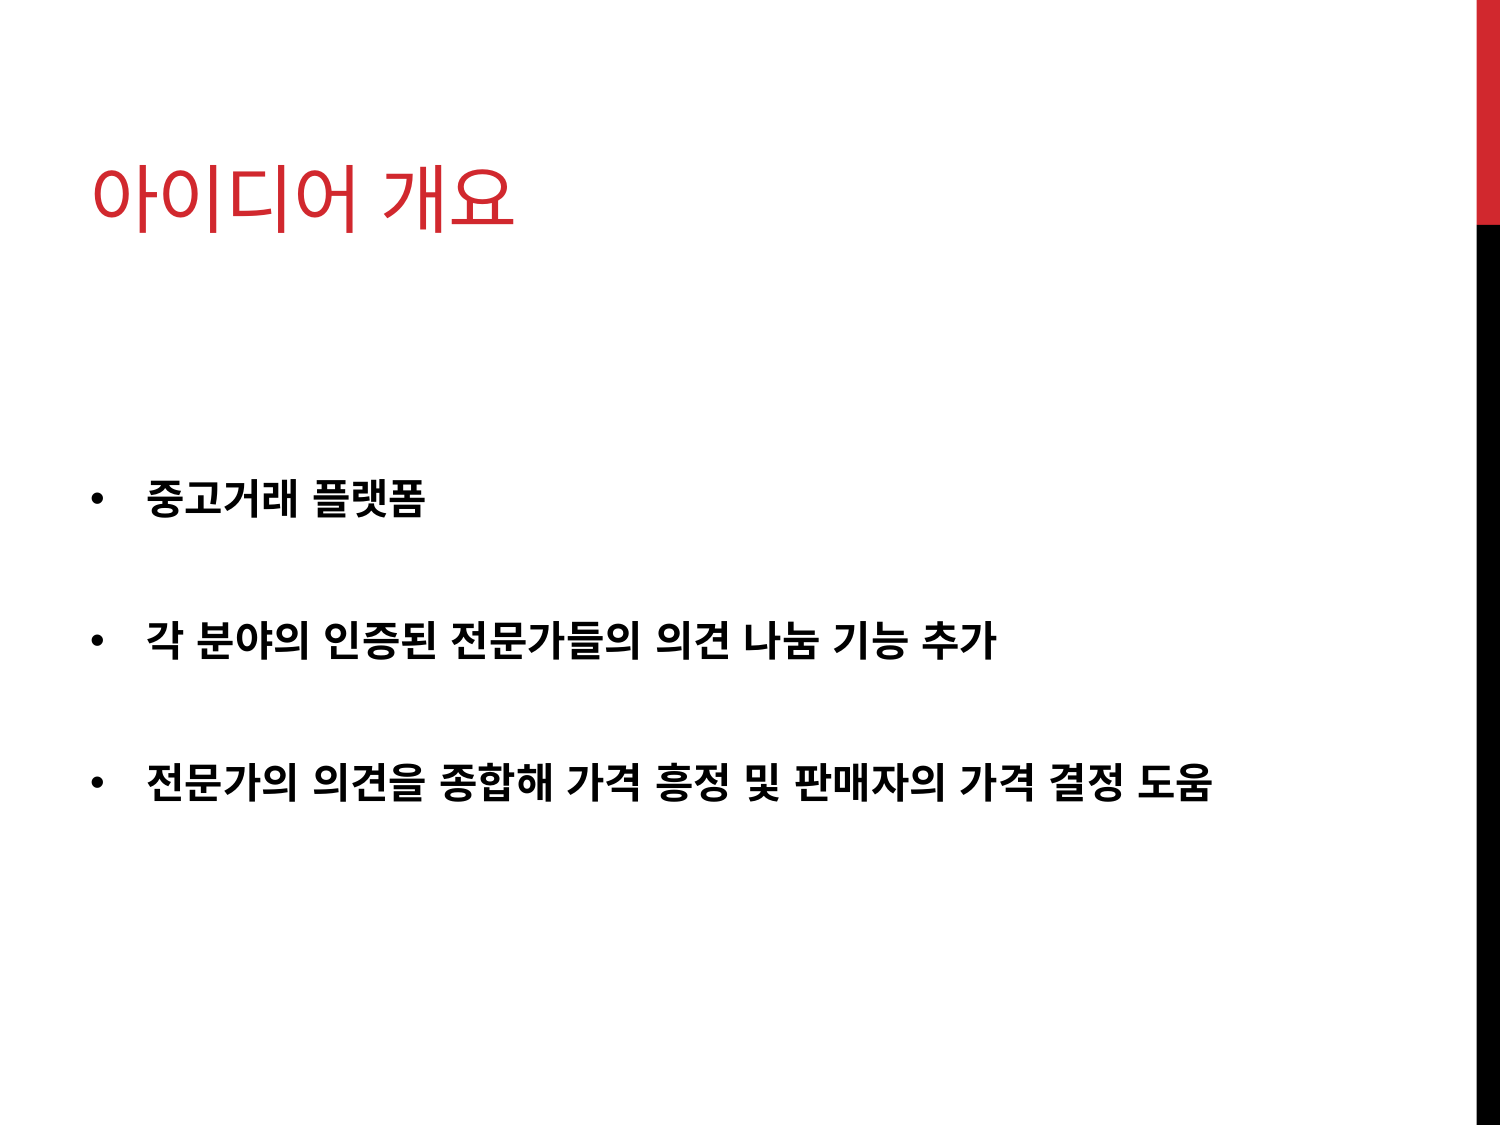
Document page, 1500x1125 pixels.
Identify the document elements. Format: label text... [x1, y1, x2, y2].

title 아이디어 개요 [75, 25, 1025, 250]
list 중고거래 플랫폼 각 분야의 인증된 전문가들의 의견 나눔 기능 추가 전문가의 의견을 종합해 가격 흥정 및 판매자의 가격 결정 도움 [75, 287, 1325, 1005]
